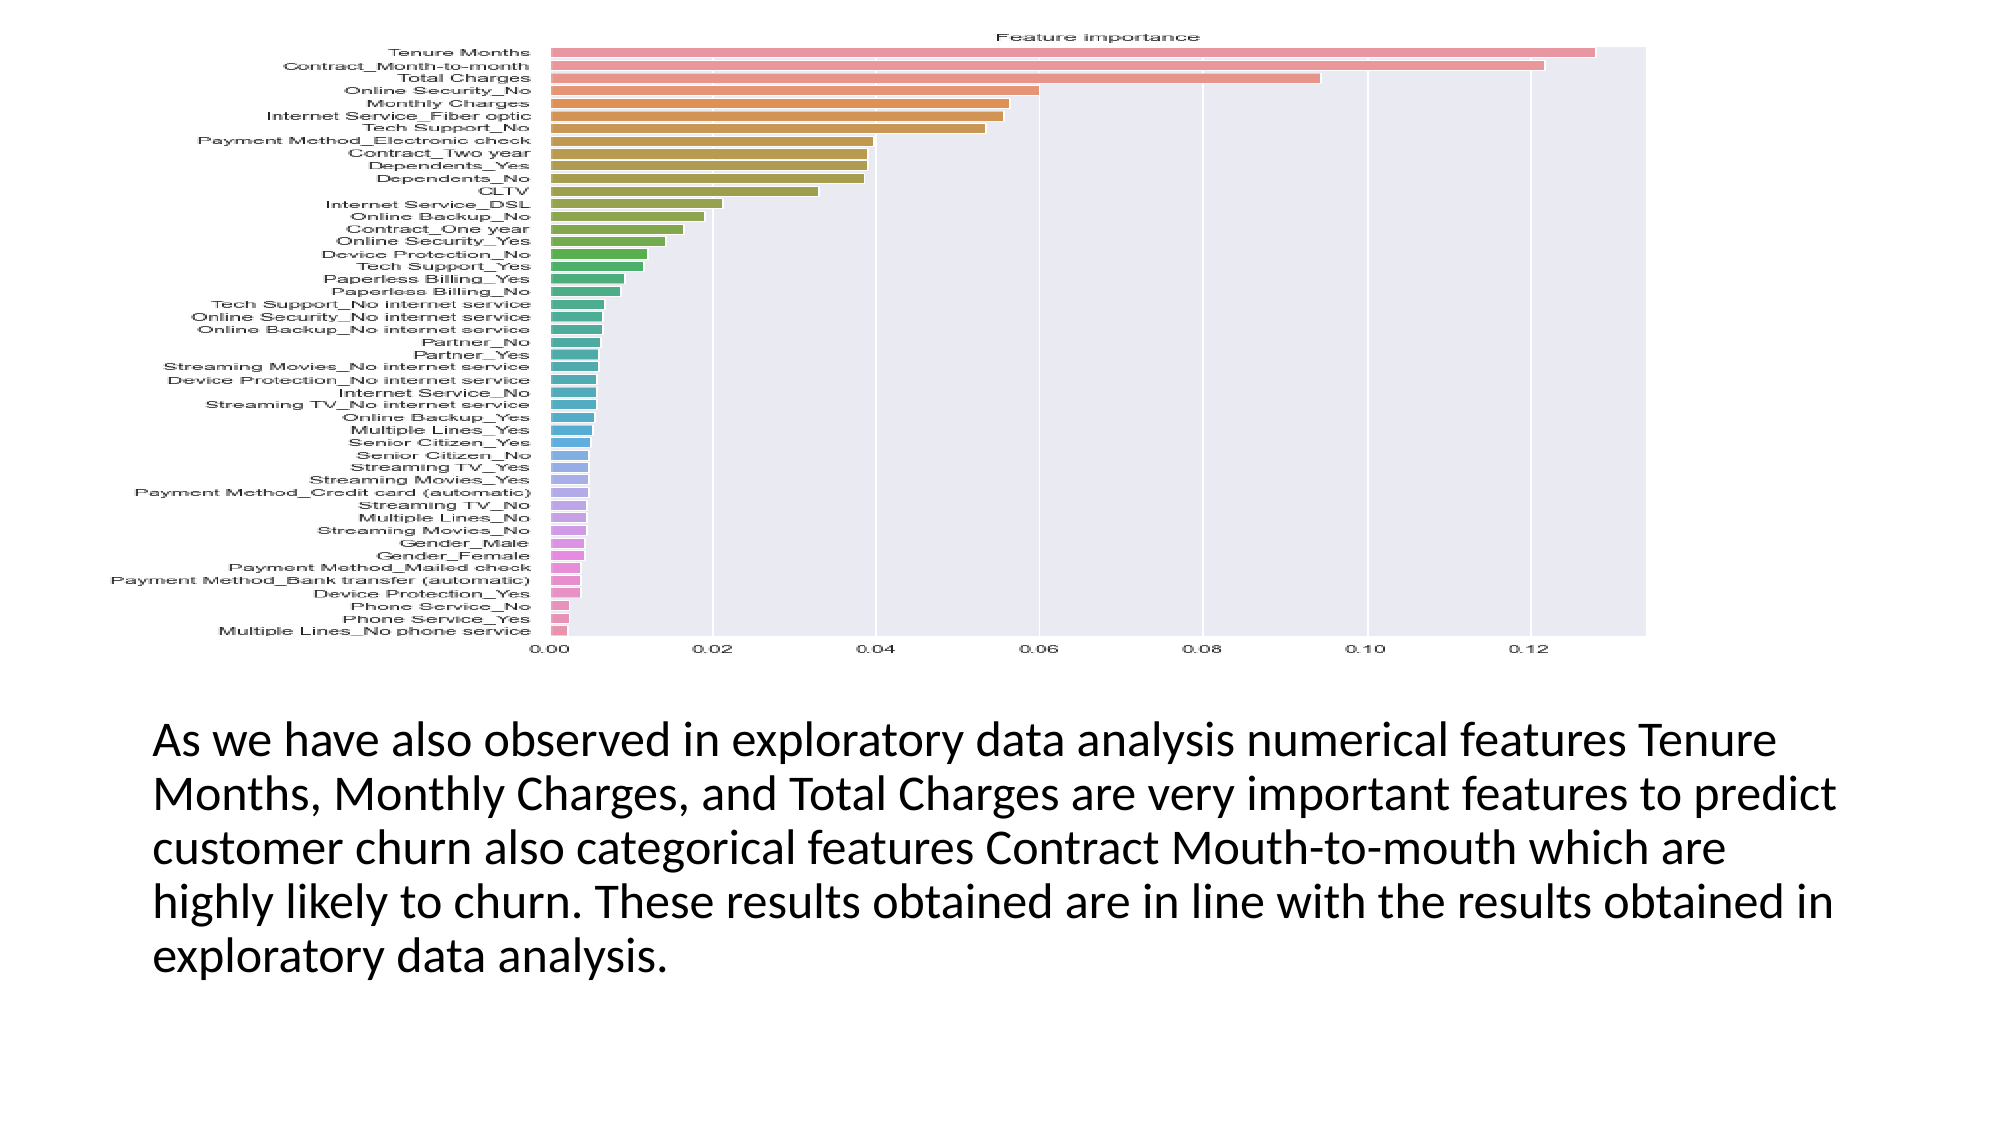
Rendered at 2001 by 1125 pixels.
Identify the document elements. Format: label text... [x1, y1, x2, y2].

list As we have also observed in exploratory data analysis numerical features Tenure Months, Monthly Charges, and Total Charges are very important features to predict customer churn also categorical features Contract Mouth-to-mouth which are highly likely to churn. These results obtained are in line with the results obtained in exploratory data analysis. [137, 664, 1863, 1014]
picture [101, 26, 1863, 664]
